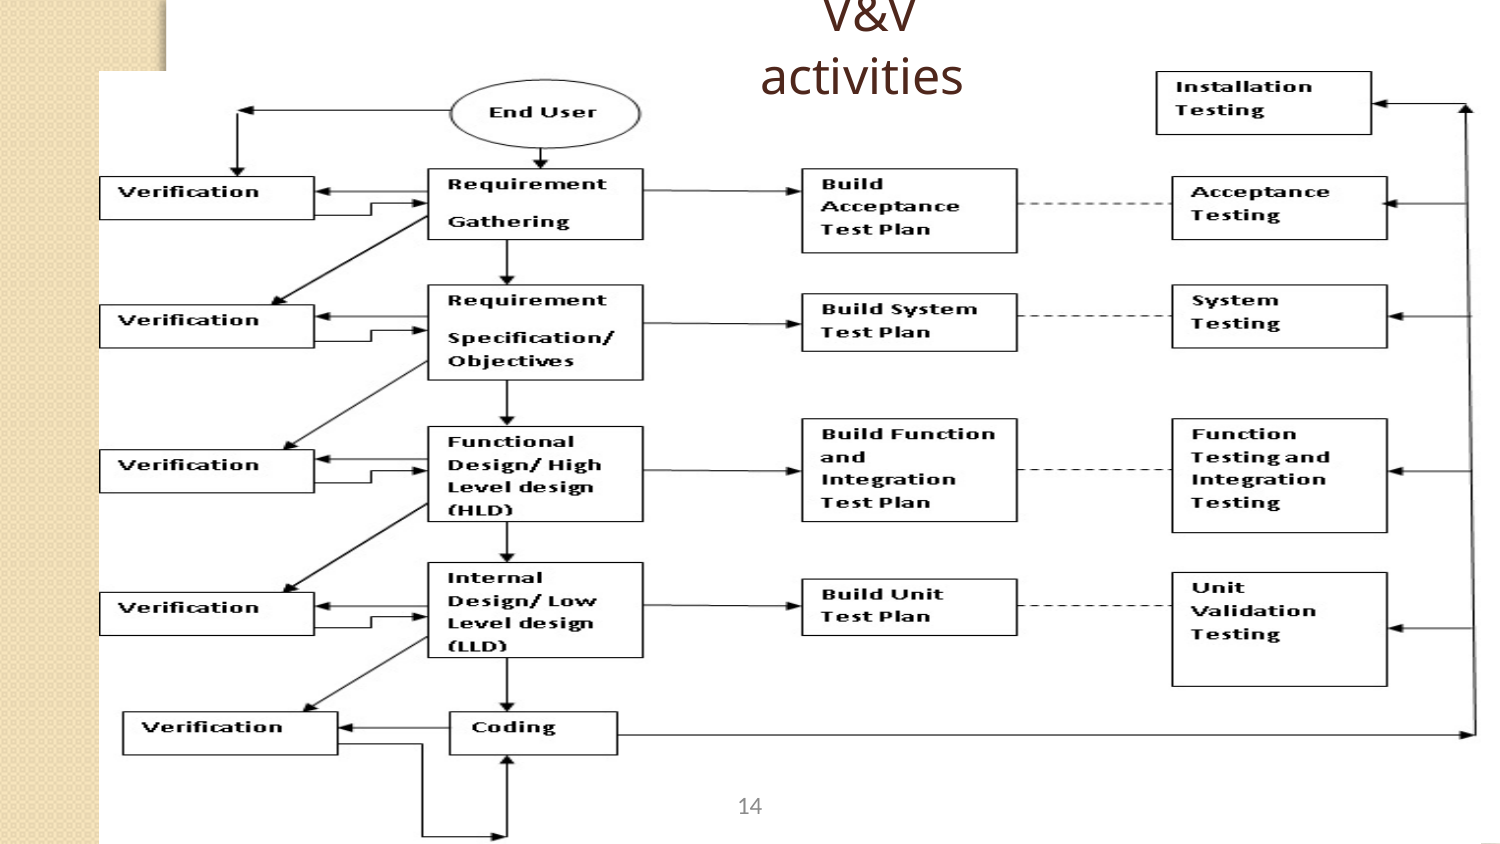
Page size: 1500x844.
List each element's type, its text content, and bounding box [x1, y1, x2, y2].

text_box V&V activities [687, 0, 1038, 68]
picture [99, 71, 1481, 844]
